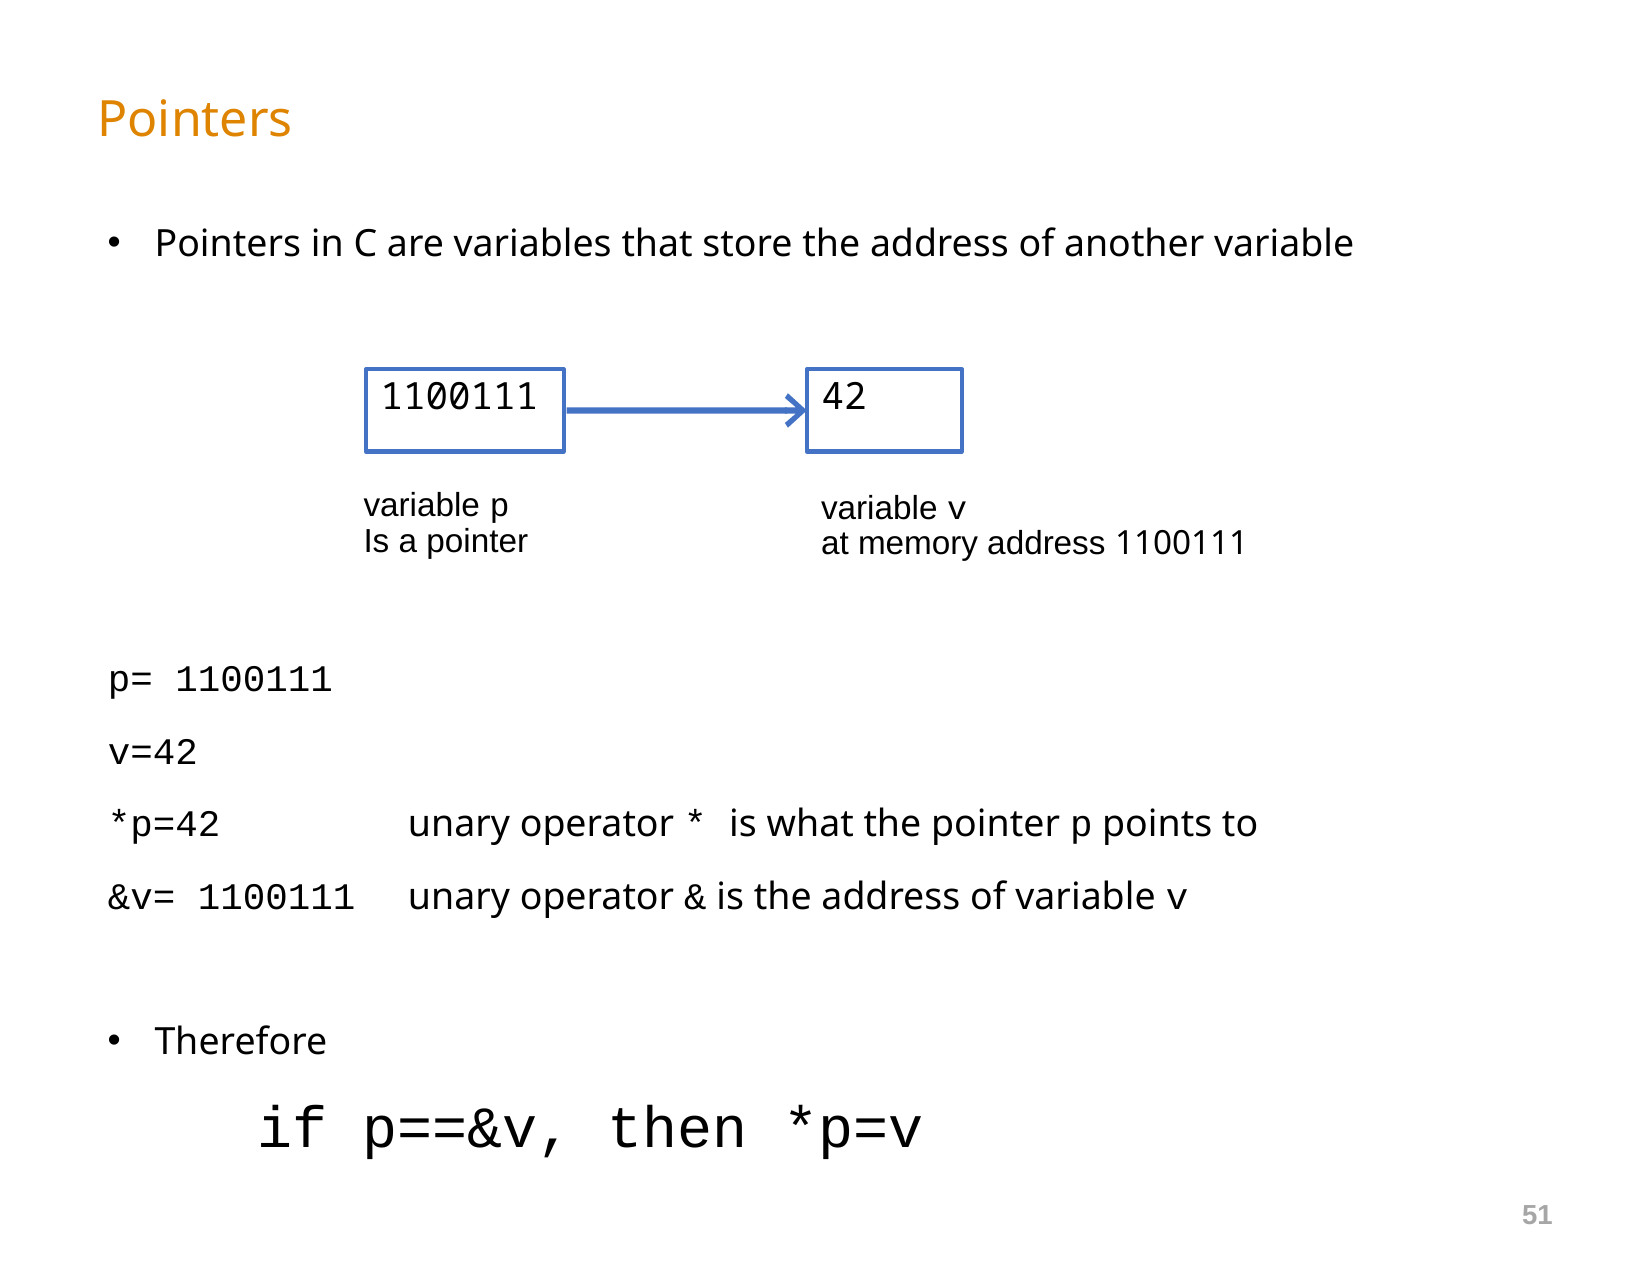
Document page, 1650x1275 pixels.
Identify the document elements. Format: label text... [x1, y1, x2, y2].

text_box 1100111 [364, 367, 566, 454]
title Pointers [82, 51, 1568, 182]
slide_number 51 [1182, 1181, 1568, 1250]
text_box variable v at memory address 1100111 [806, 483, 1264, 570]
text_box variable p Is a pointer [348, 480, 544, 603]
text_box 42 [805, 367, 964, 454]
list Pointers in C are variables that store the address of another variable p= 1100111 v=42 *p=42 unary operator * is what the pointer p points to &v= 1100111 unary operator & is the address of variable v Therefore if p==&v, then *p=v [82, 211, 1568, 1139]
